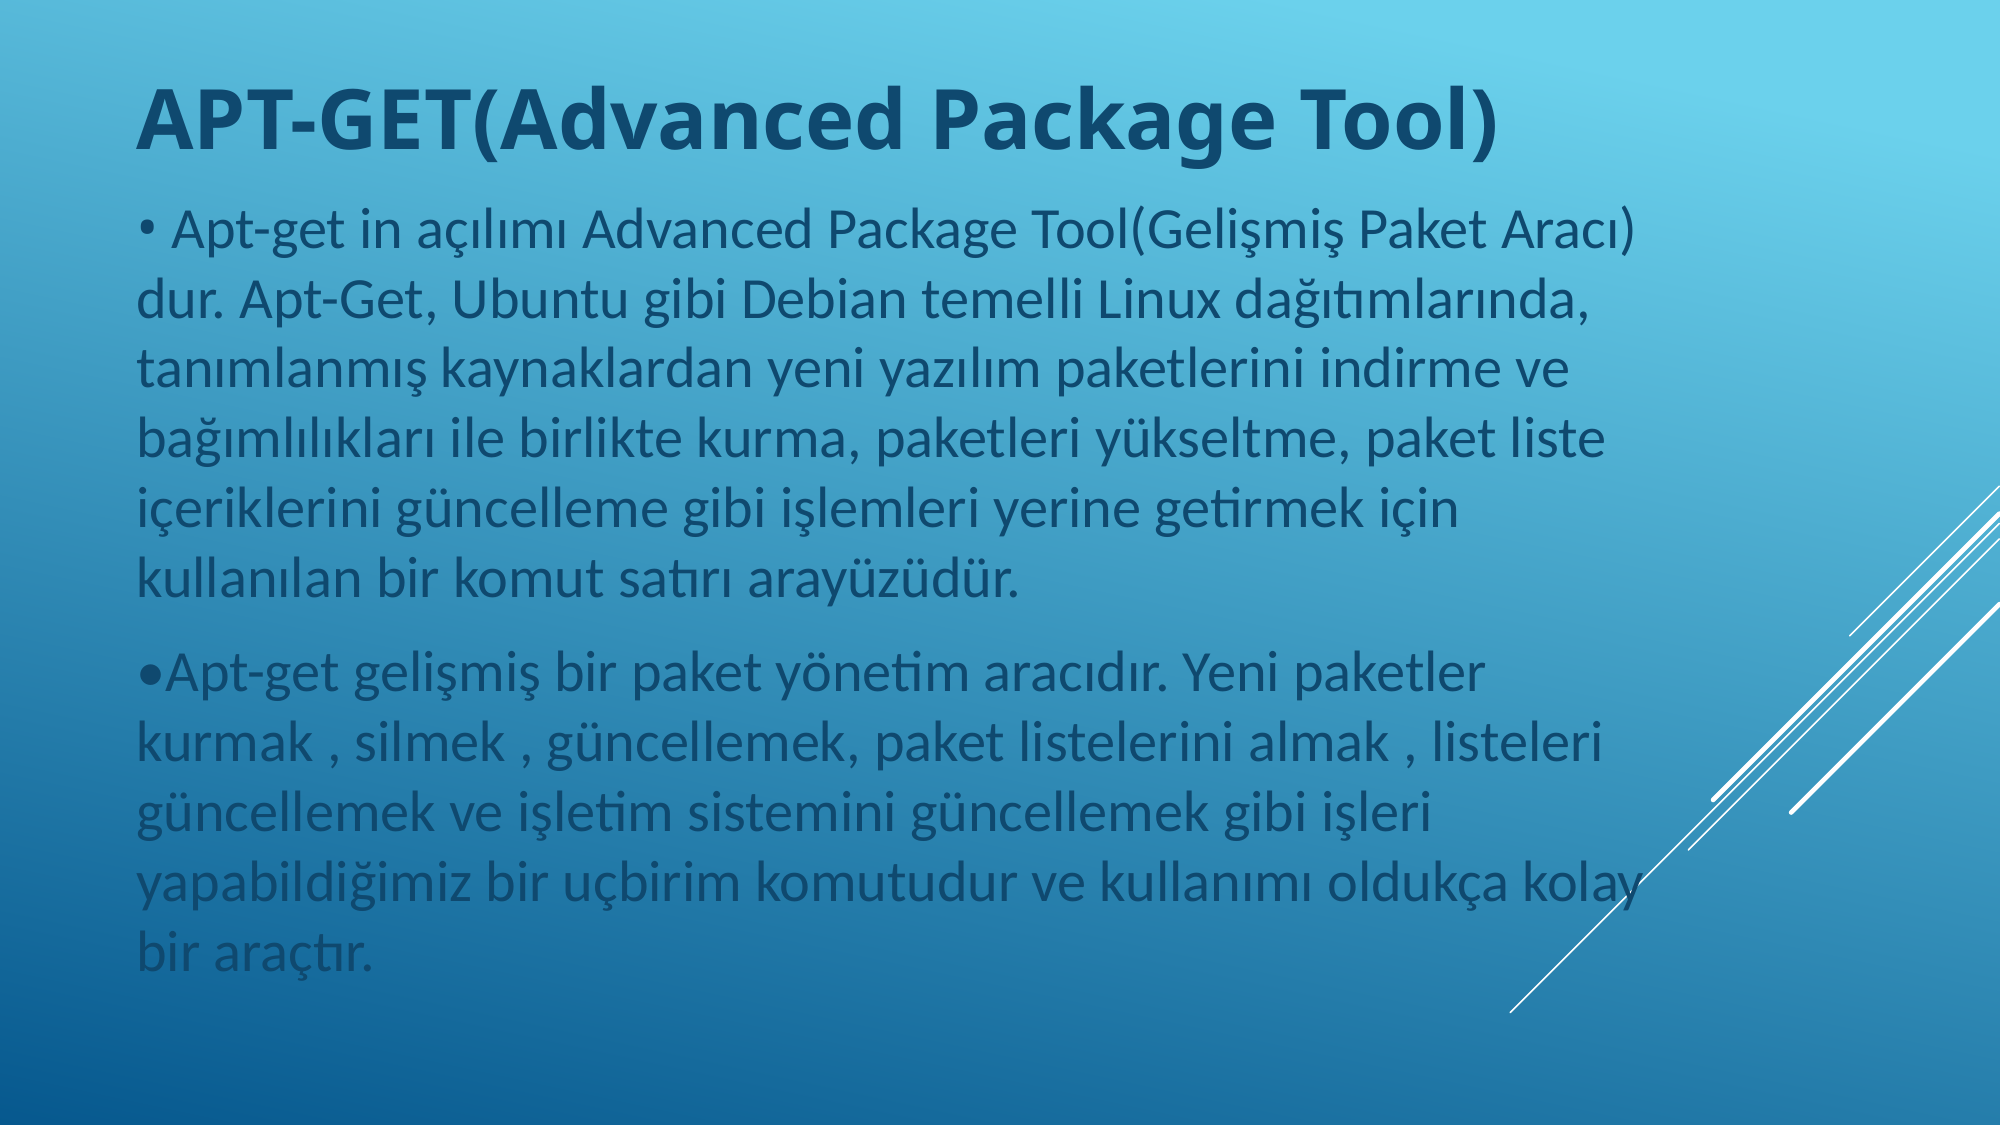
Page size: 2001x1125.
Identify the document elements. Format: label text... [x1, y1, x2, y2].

list APT-GET(Advanced Package Tool) • Apt-get in açılımı Advanced Package Tool(Gelişmiş Paket Aracı) dur. Apt-Get, Ubuntu gibi Debian temelli Linux dağıtımlarında, tanımlanmış kaynaklardan yeni yazılım paketlerini indirme ve bağımlılıkları ile birlikte kurma, paketleri yükseltme, paket liste içeriklerini güncelleme gibi işlemleri yerine getirmek için kullanılan bir komut satırı arayüzüdür. •Apt-get gelişmiş bir paket yönetim aracıdır. Yeni paketler kurmak , silmek , güncellemek, paket listelerini almak , listeleri güncellemek ve işletim sistemini güncellemek gibi işleri yapabildiğimiz bir uçbirim komutudur ve kullanımı oldukça kolay bir araçtır. [121, 23, 1677, 1125]
